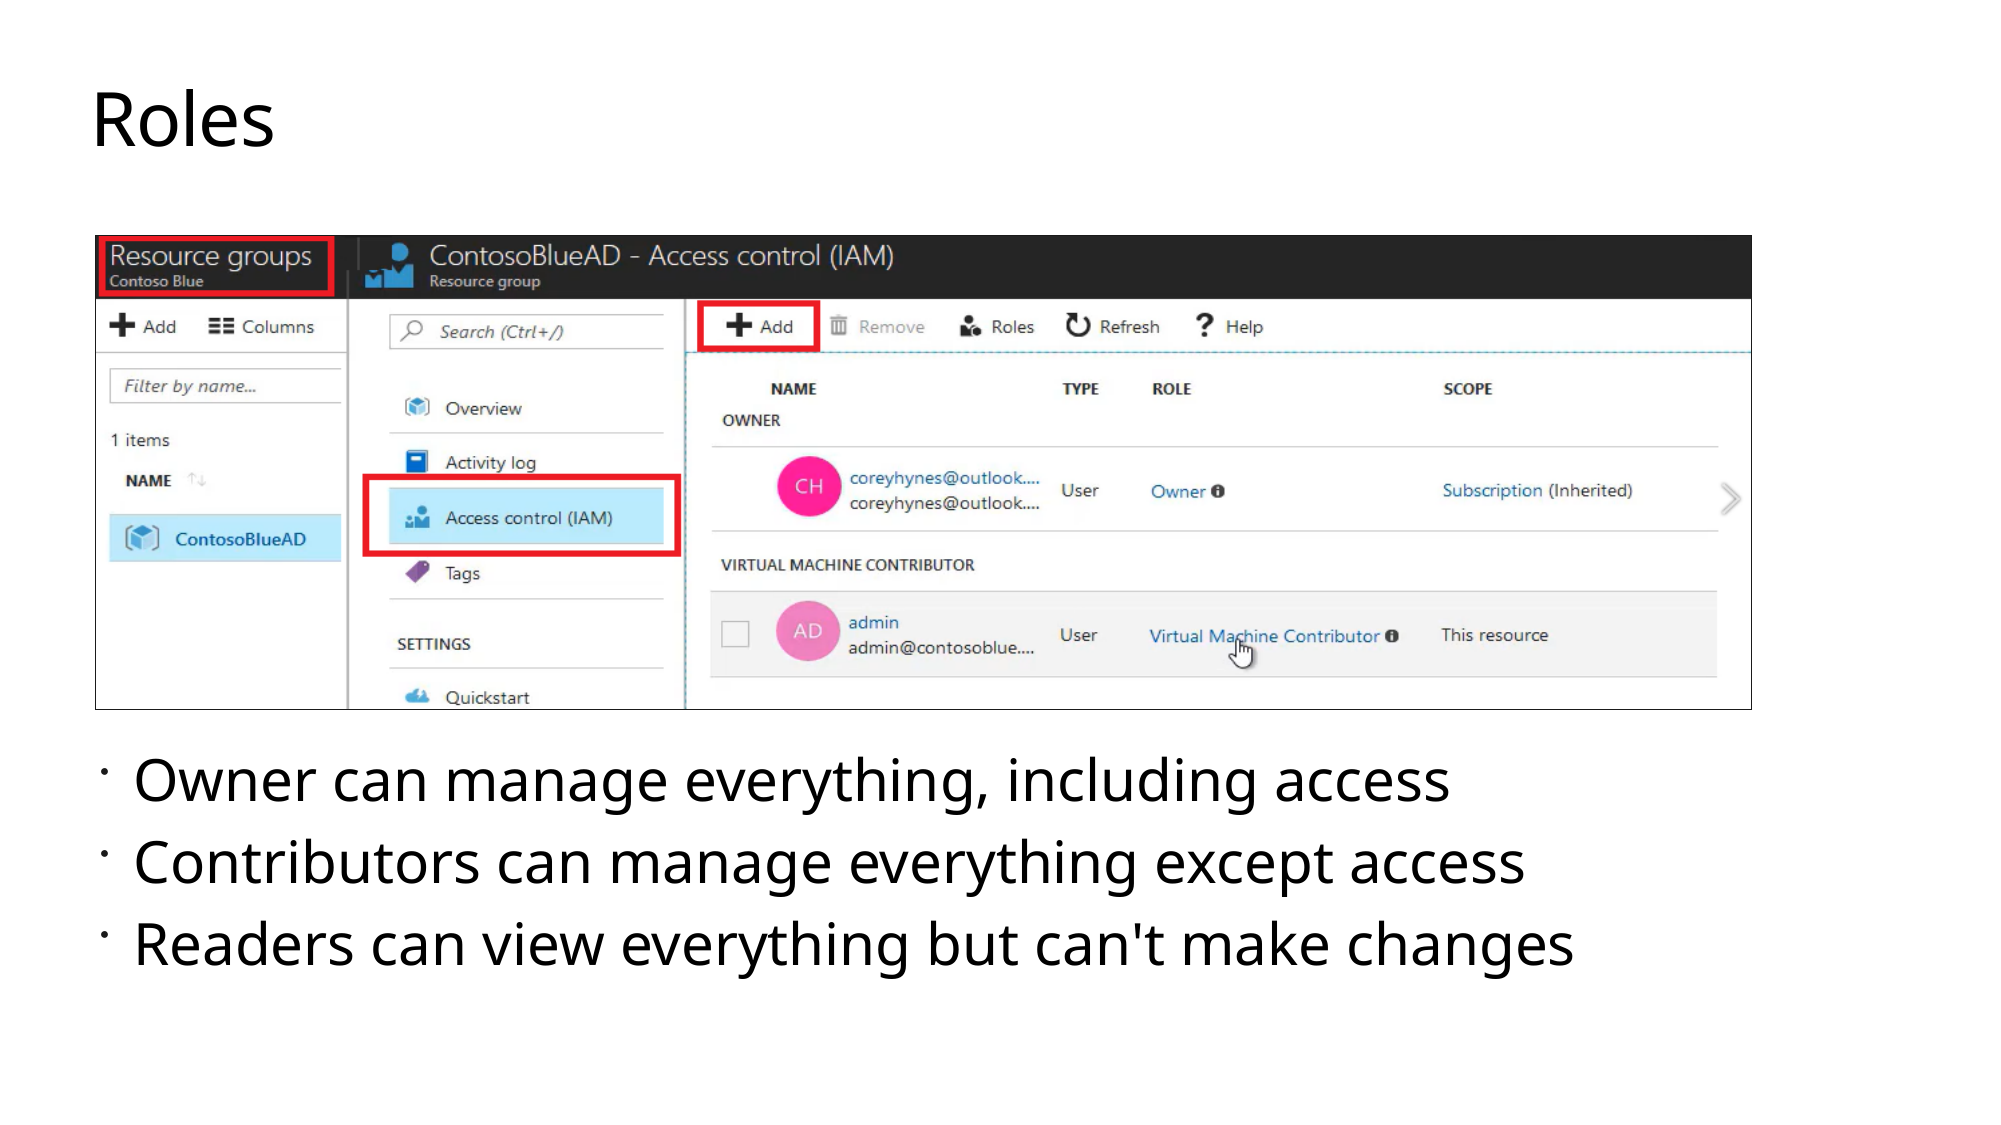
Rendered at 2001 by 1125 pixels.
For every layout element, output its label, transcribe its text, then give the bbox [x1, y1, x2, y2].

list Owner can manage everything, including access Contributors can manage everything except access Readers can view everything but can't make changes [95, 743, 1904, 984]
title Roles [90, 71, 1899, 162]
picture [95, 235, 1752, 710]
